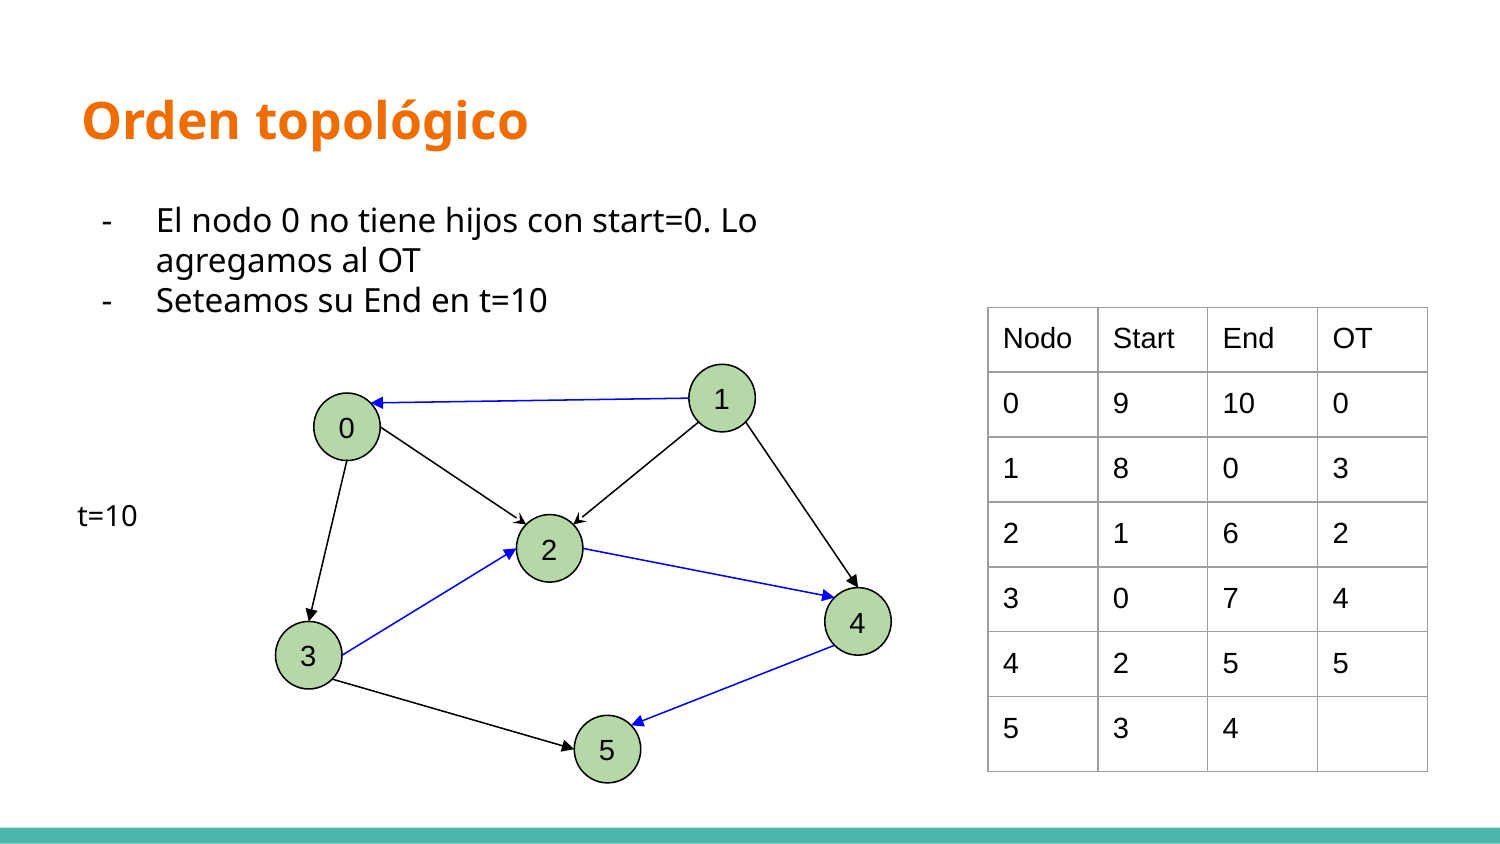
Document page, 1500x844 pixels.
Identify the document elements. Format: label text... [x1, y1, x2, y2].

table_cell 1 [1099, 503, 1207, 566]
table_cell 4 [1318, 568, 1427, 631]
table_cell 5 [989, 697, 1097, 771]
table_cell 0 [1099, 568, 1207, 631]
table_cell 2 [1318, 503, 1427, 566]
table_cell 5 [1208, 632, 1317, 696]
table_cell 0 [989, 373, 1097, 436]
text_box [630, 645, 835, 726]
text_box t=10 [62, 482, 161, 548]
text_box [308, 460, 348, 622]
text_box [341, 548, 517, 656]
text_box El nodo 0 no tiene hijos con start=0. Lo agregamos al OT Seteamos su End en t=10 [65, 184, 944, 335]
text_box 0 [313, 393, 381, 461]
title Orden topológico [65, 72, 572, 184]
table_cell 2 [989, 503, 1097, 566]
text_box 2 [516, 514, 583, 583]
table_header Start [1099, 308, 1207, 371]
table_cell 4 [1208, 697, 1317, 771]
table_cell 3 [989, 568, 1097, 631]
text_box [582, 548, 835, 598]
table_header OT [1318, 308, 1427, 371]
table_header Nodo [989, 308, 1097, 371]
table_cell 8 [1099, 438, 1207, 501]
text_box 3 [275, 622, 341, 689]
table_cell 4 [989, 632, 1097, 696]
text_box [370, 397, 690, 404]
table_cell 5 [1318, 632, 1427, 696]
table_cell 0 [1208, 438, 1317, 501]
text_box 1 [688, 364, 756, 432]
table_cell [1318, 697, 1427, 771]
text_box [745, 421, 859, 588]
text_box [379, 426, 527, 525]
table_cell 10 [1208, 373, 1317, 436]
table_cell 3 [1318, 438, 1427, 501]
table_cell 0 [1318, 373, 1427, 436]
table_cell 9 [1099, 373, 1207, 436]
table_cell 6 [1208, 503, 1317, 566]
text_box 4 [824, 588, 892, 656]
table_cell 7 [1208, 568, 1317, 631]
table_cell 1 [989, 438, 1097, 501]
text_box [331, 678, 575, 750]
table_header End [1208, 308, 1317, 371]
table_cell 2 [1099, 632, 1207, 696]
text_box 5 [574, 715, 641, 783]
table_cell 3 [1099, 697, 1207, 771]
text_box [572, 421, 699, 525]
